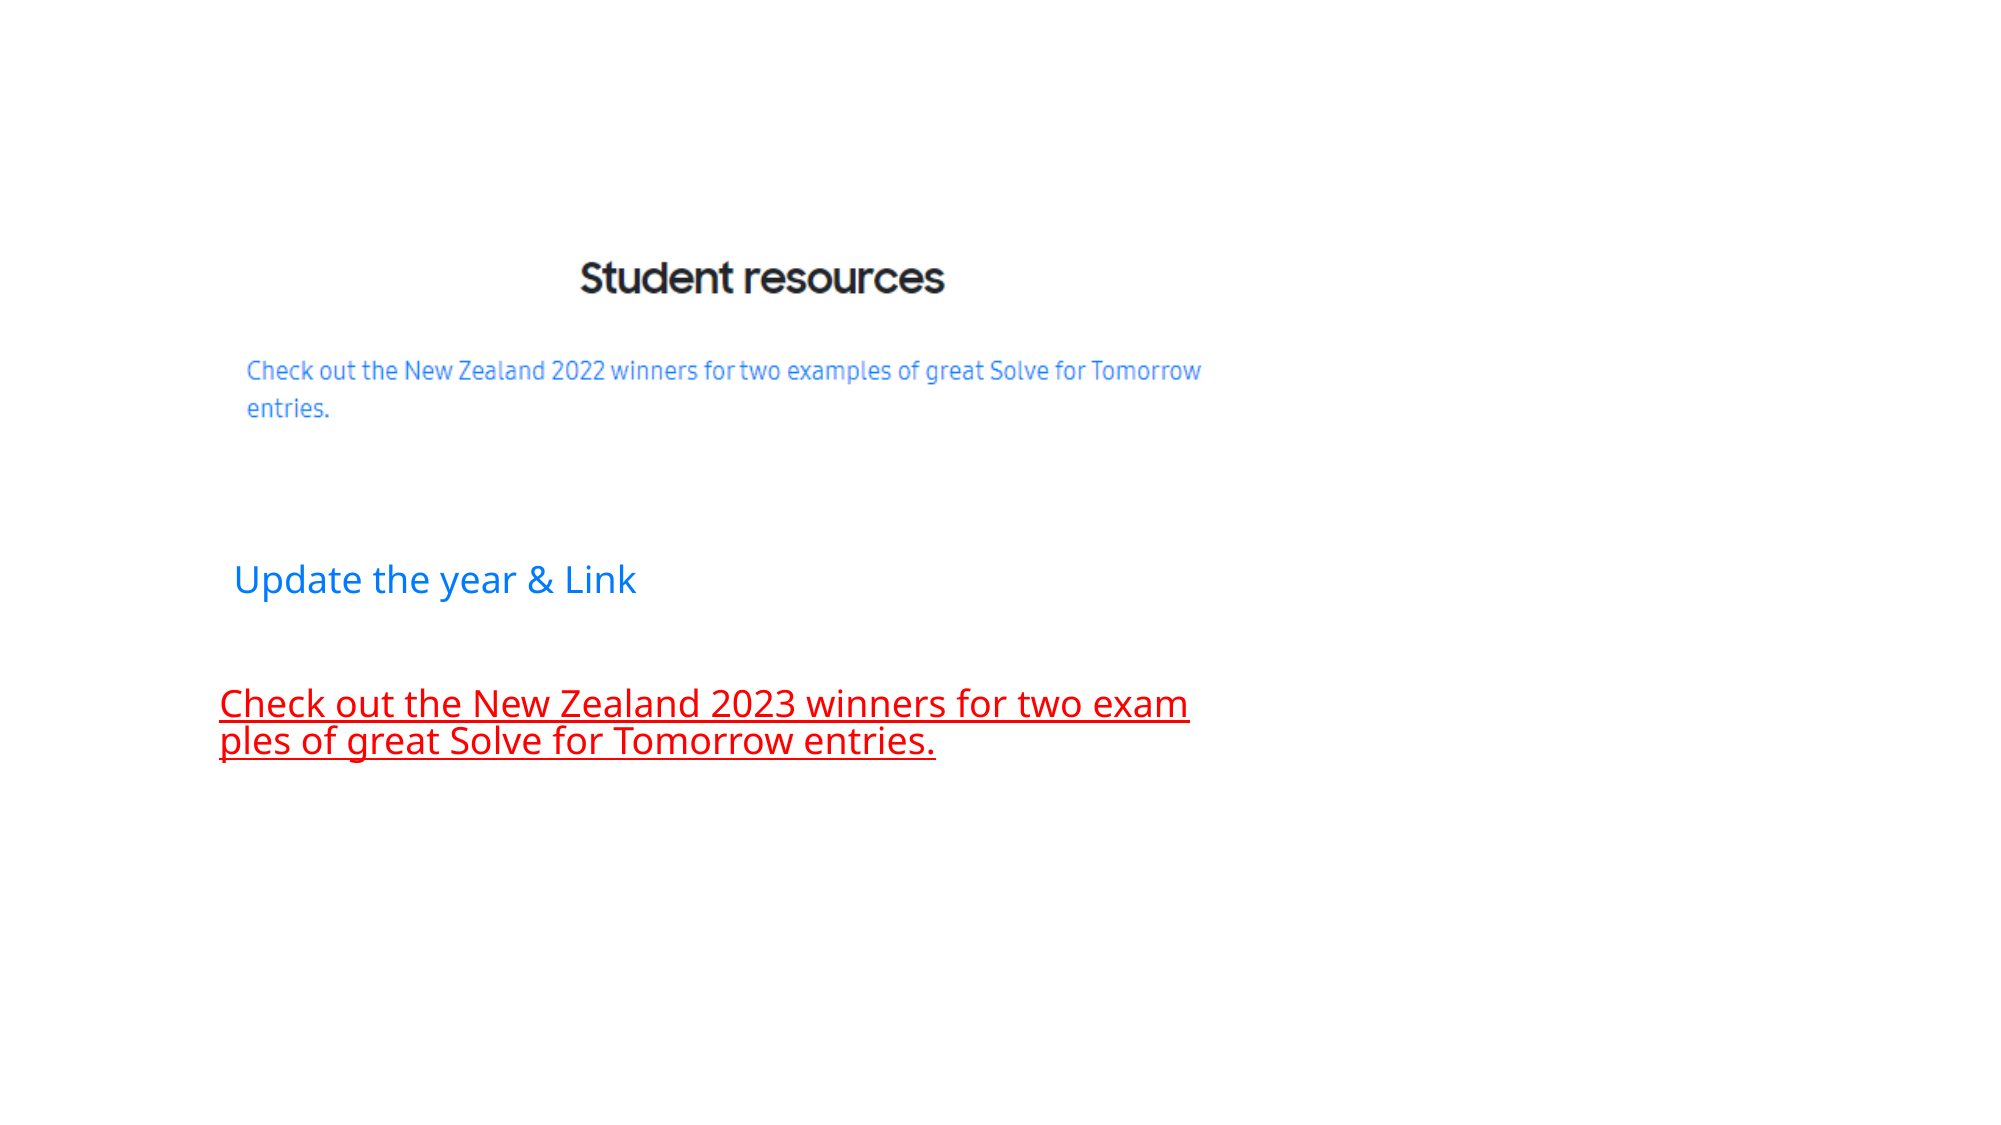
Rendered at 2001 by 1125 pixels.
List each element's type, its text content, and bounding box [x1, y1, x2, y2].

picture [63, 173, 1303, 673]
text_box Check out the New Zealand 2023 winners for two examples of great Solve for Tomorrow entries. [204, 673, 1205, 739]
